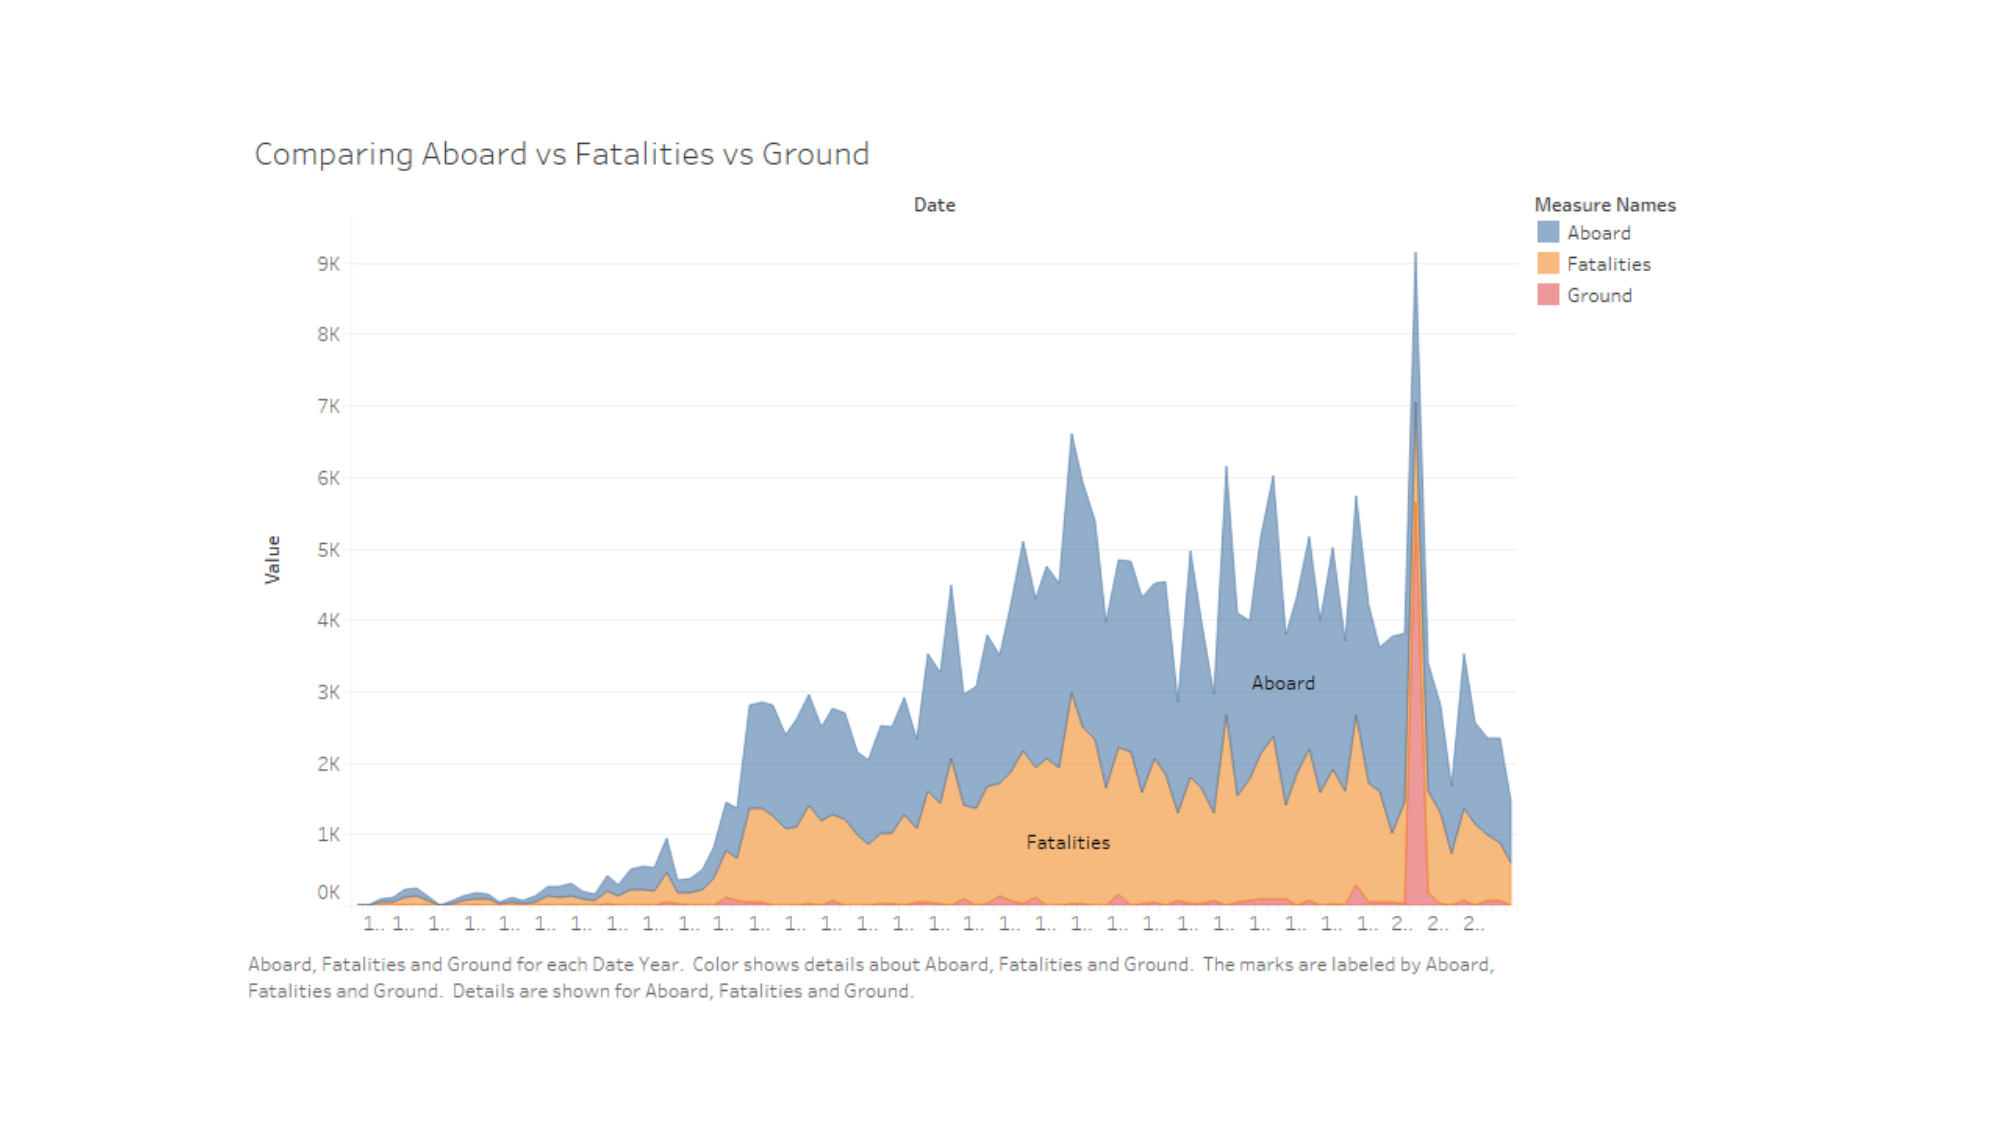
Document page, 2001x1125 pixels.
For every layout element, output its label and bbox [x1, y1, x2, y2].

picture [248, 121, 1752, 1004]
